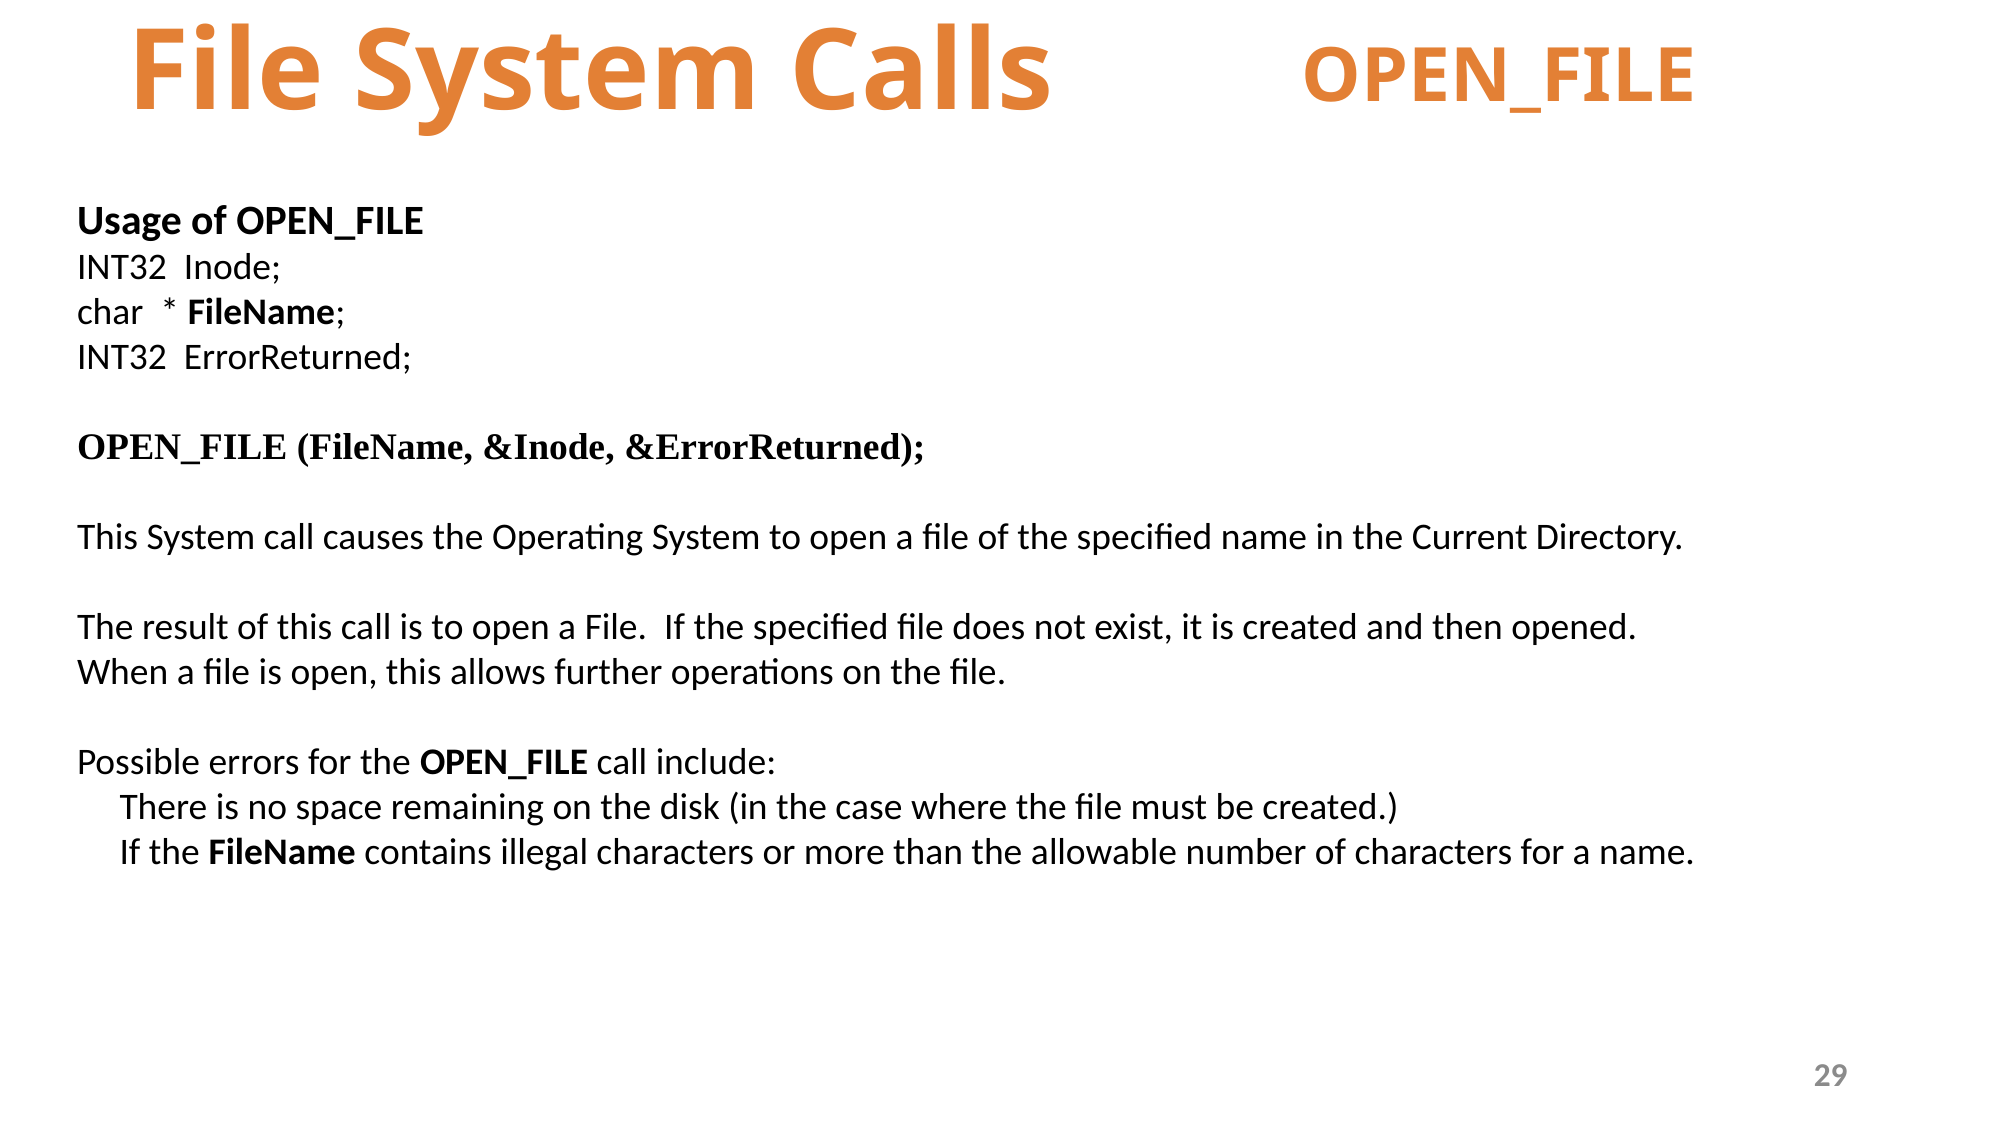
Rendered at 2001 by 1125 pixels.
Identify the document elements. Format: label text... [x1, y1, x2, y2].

text_box OPEN_FILE [1135, 3, 1863, 126]
text_box Usage of OPEN_FILE INT32 Inode; char * FileName; INT32 ErrorReturned; OPEN_FILE (FileName, &Inode, &ErrorReturned); This System call causes the Operating System to open a file of the specified name in the Current Directory. The result of this call is to open a File. If the specified file does not exist, it is created and then opened. When a file is open, this allows further operations on the file. Possible errors for the OPEN_FILE call include: There is no space remaining on the disk (in the case where the file must be created.) If the FileName contains illegal characters or more than the allowable number of characters for a name. [62, 185, 1961, 880]
title File System Calls [95, 3, 1087, 142]
slide_number 29 [1412, 1042, 1863, 1103]
